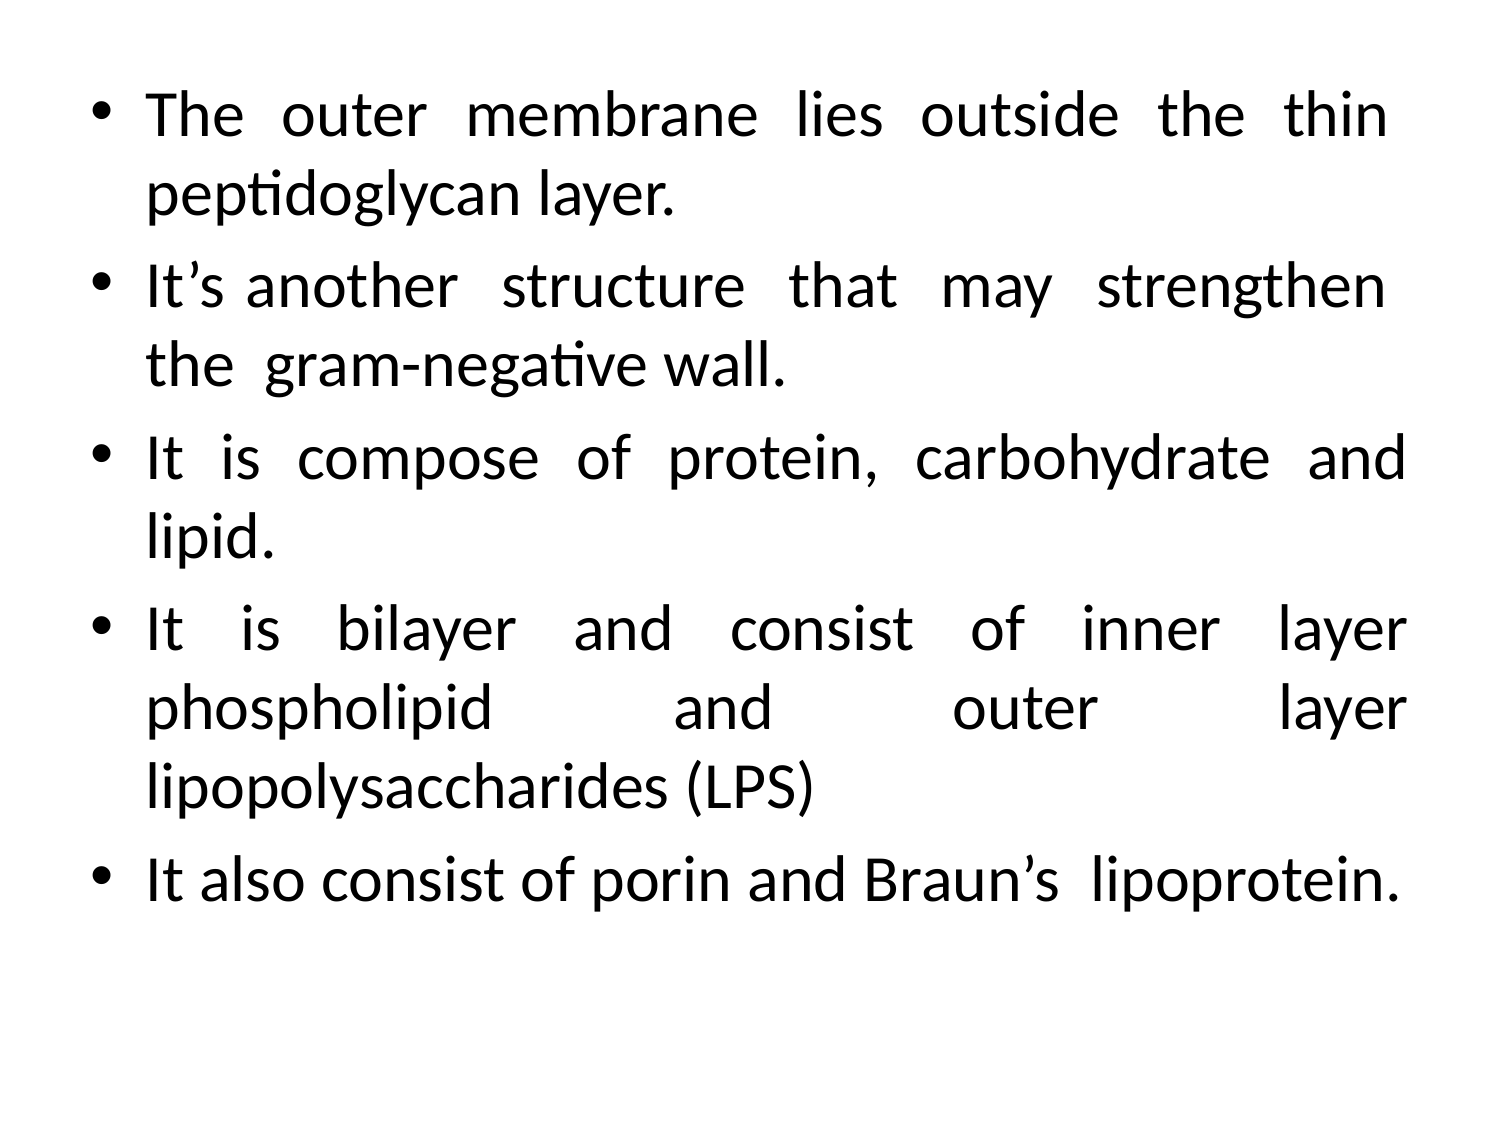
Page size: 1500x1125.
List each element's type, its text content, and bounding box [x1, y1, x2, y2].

list The outer membrane lies outside the thin peptidoglycan layer. It’s another structure that may strengthen the gram-negative wall. It is compose of protein, carbohydrate and lipid. It is bilayer and consist of inner layer phospholipid and outer layer lipopolysaccharides (LPS) It also consist of porin and Braun’s lipoprotein. [75, 62, 1425, 1005]
